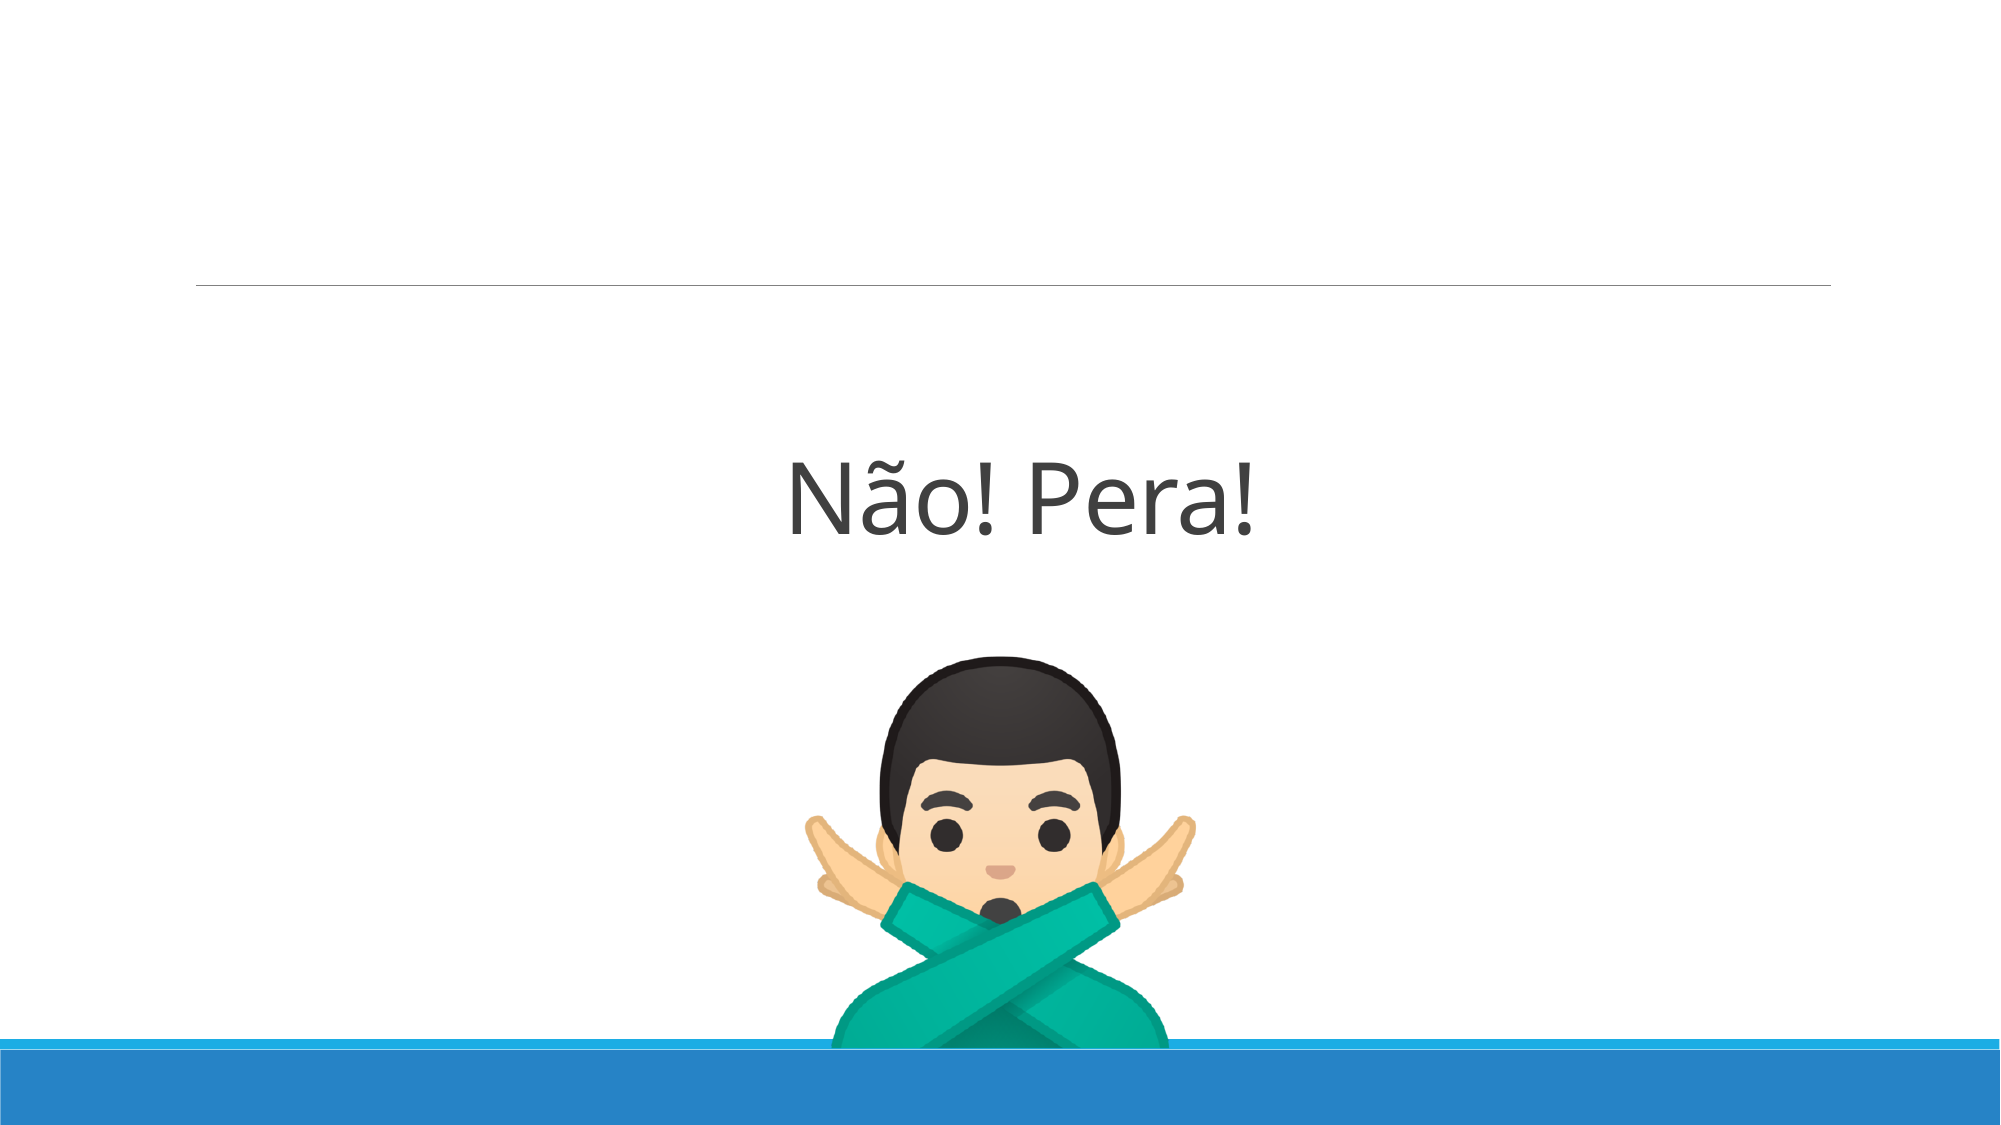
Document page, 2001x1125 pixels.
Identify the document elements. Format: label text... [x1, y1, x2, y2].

title Não! Pera! [196, 324, 1847, 563]
picture [791, 643, 1209, 1061]
